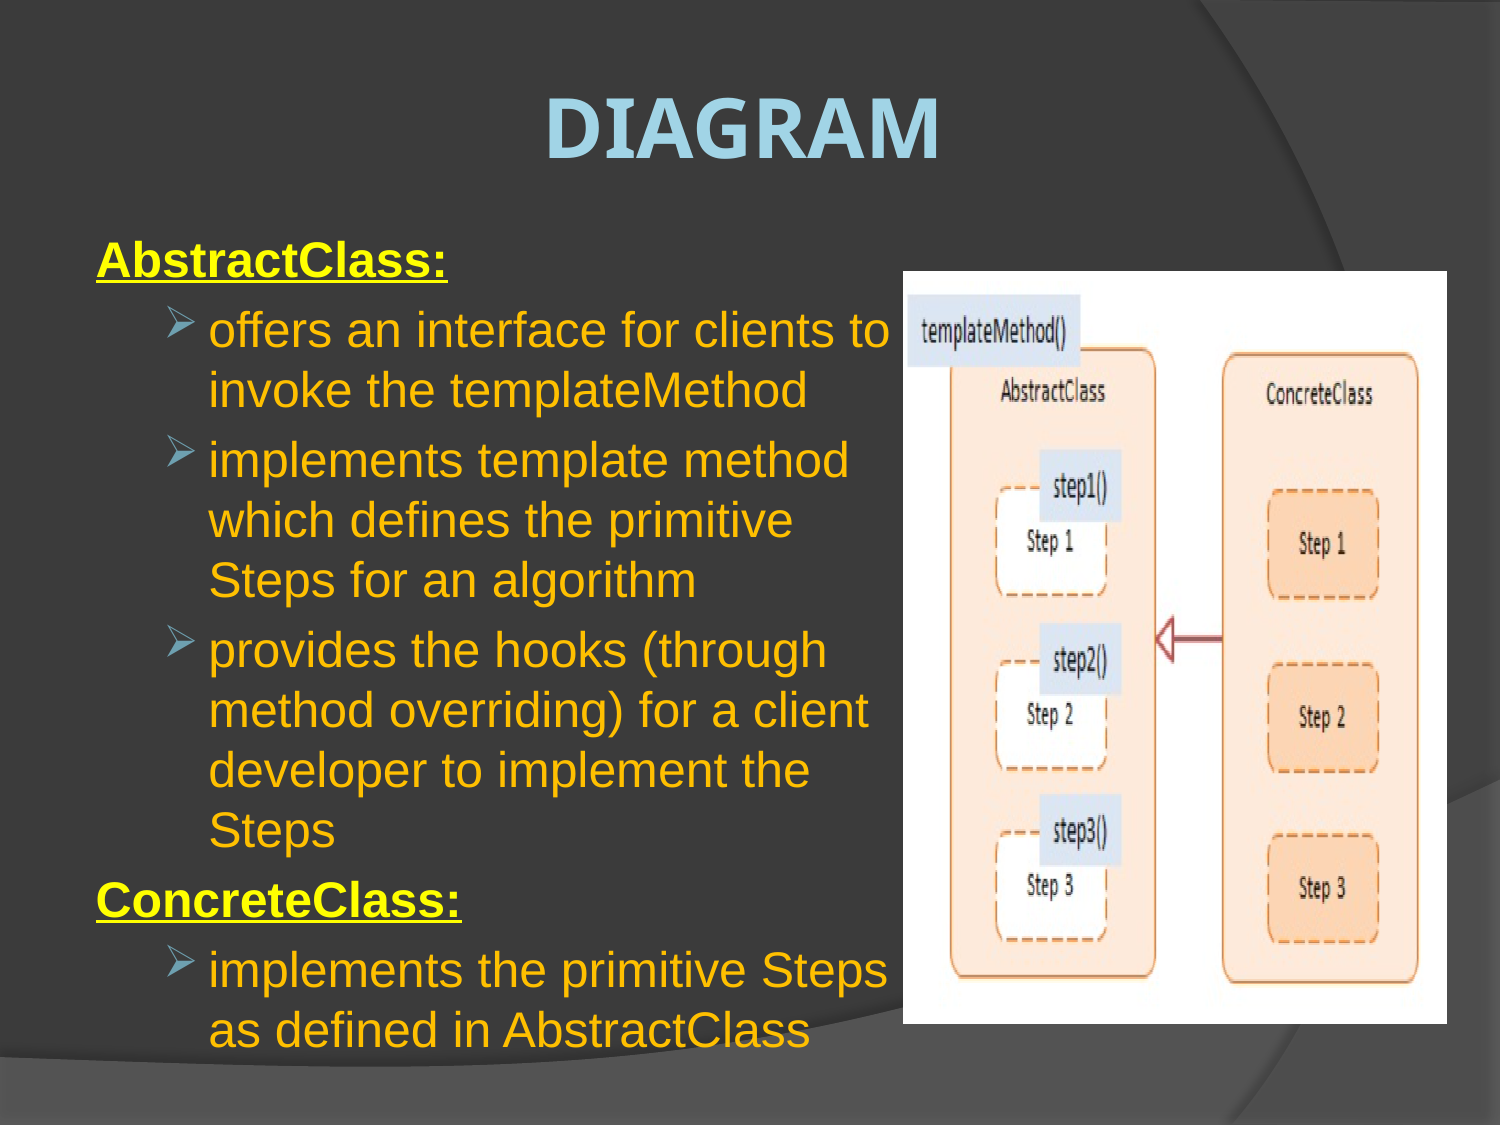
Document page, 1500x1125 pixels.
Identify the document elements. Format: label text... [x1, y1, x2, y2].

picture [903, 270, 1448, 1024]
list AbstractClass: offers an interface for clients to invoke the templateMethod implements template method which defines the primitive Steps for an algorithm provides the hooks (through method overriding) for a client developer to implement the Steps ConcreteClass: implements the primitive Steps as defined in AbstractClass [75, 219, 928, 1059]
title Diagram [98, 53, 1388, 197]
